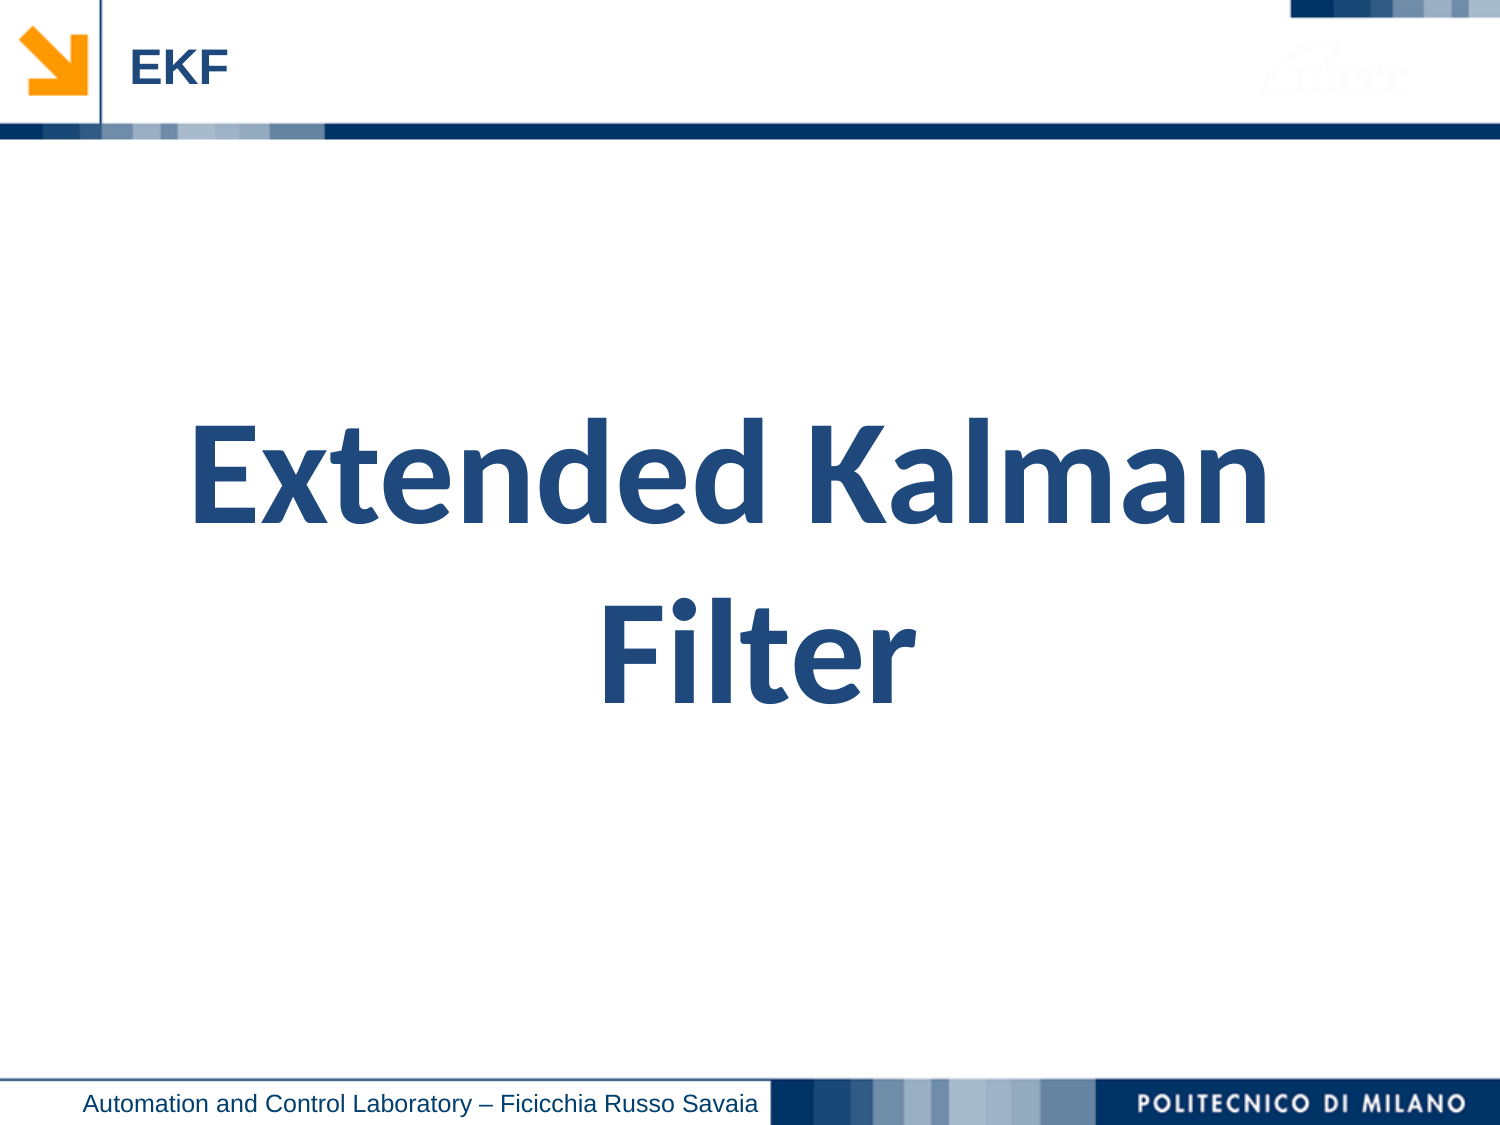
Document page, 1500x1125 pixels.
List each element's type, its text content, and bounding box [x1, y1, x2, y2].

list EKF [114, 26, 1273, 111]
picture [0, 0, 1500, 1125]
list Extended Kalman Filter [151, 366, 1310, 738]
